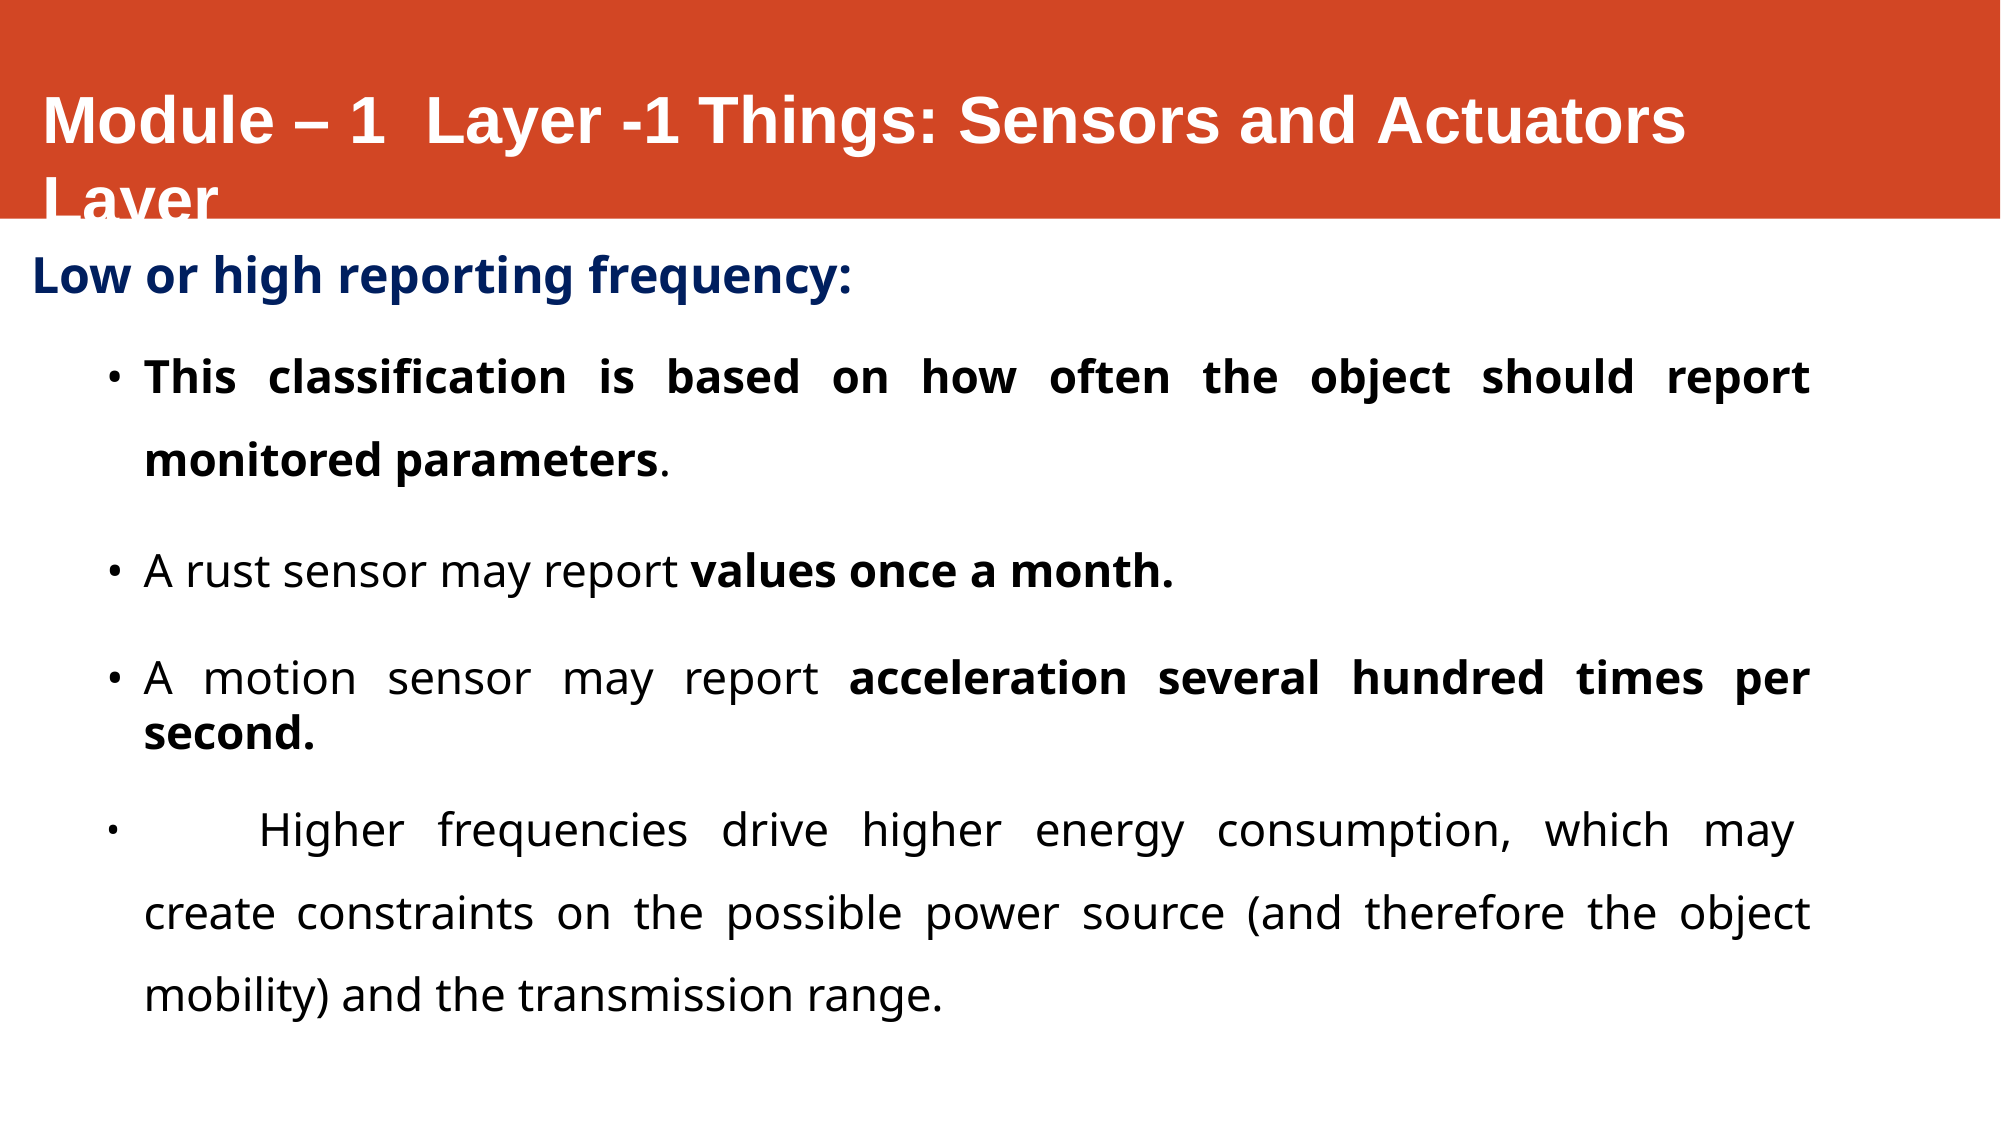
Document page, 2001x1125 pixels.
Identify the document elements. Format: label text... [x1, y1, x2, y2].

title Module – 1 Layer -1 Things: Sensors and Actuators Layer [40, 75, 1875, 266]
text_box Low or high reporting frequency: This classification is based on how often the object should report monitored parameters. A rust sensor may report values once a month. A motion sensor may report acceleration several hundred times per second. Higher frequencies drive higher energy consumption, which may create constraints on the possible power source (and therefore the object mobility) and the transmission range. [29, 241, 1812, 1021]
